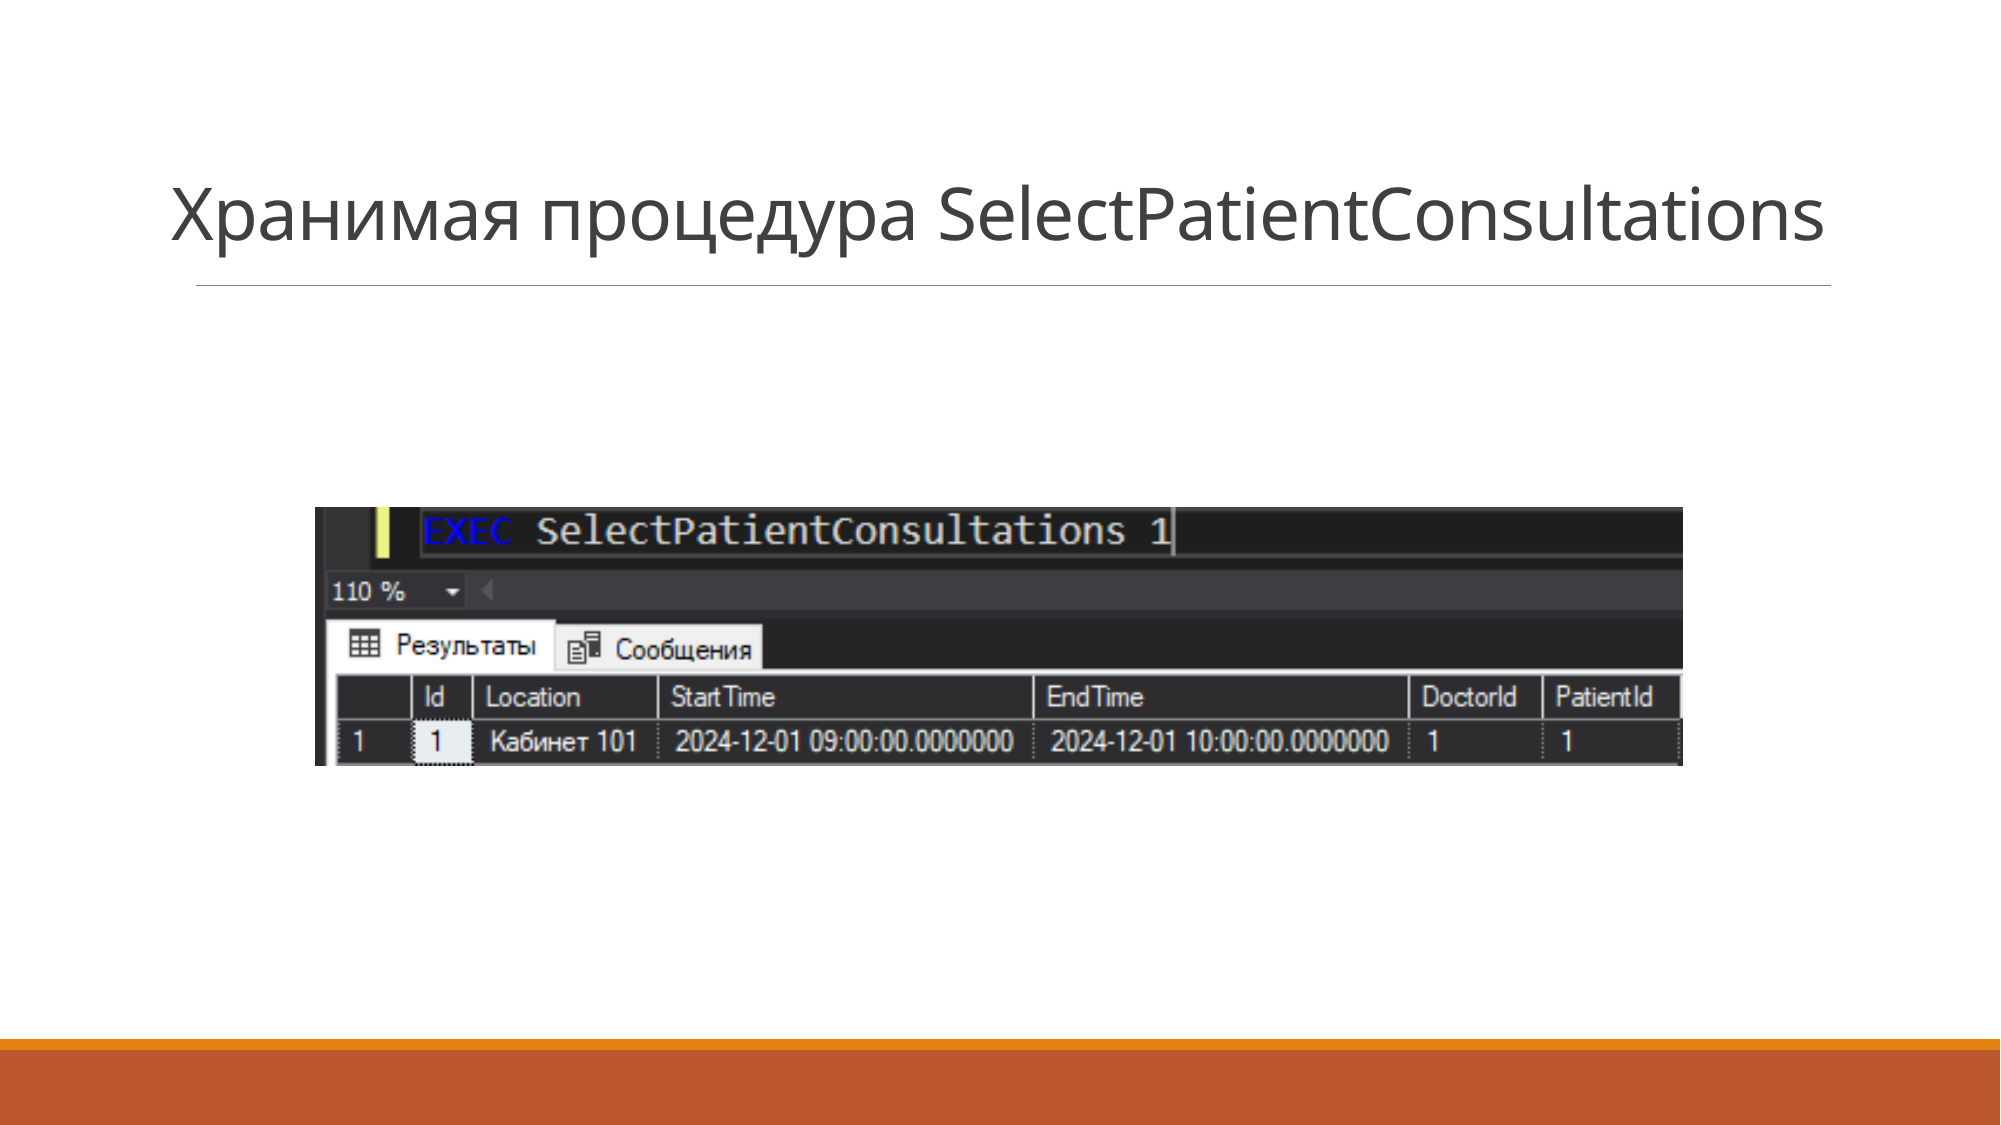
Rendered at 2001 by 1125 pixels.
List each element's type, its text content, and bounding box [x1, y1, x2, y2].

title Хранимая процедура SelectPatientConsultations [149, 104, 1849, 264]
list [315, 506, 1683, 766]
